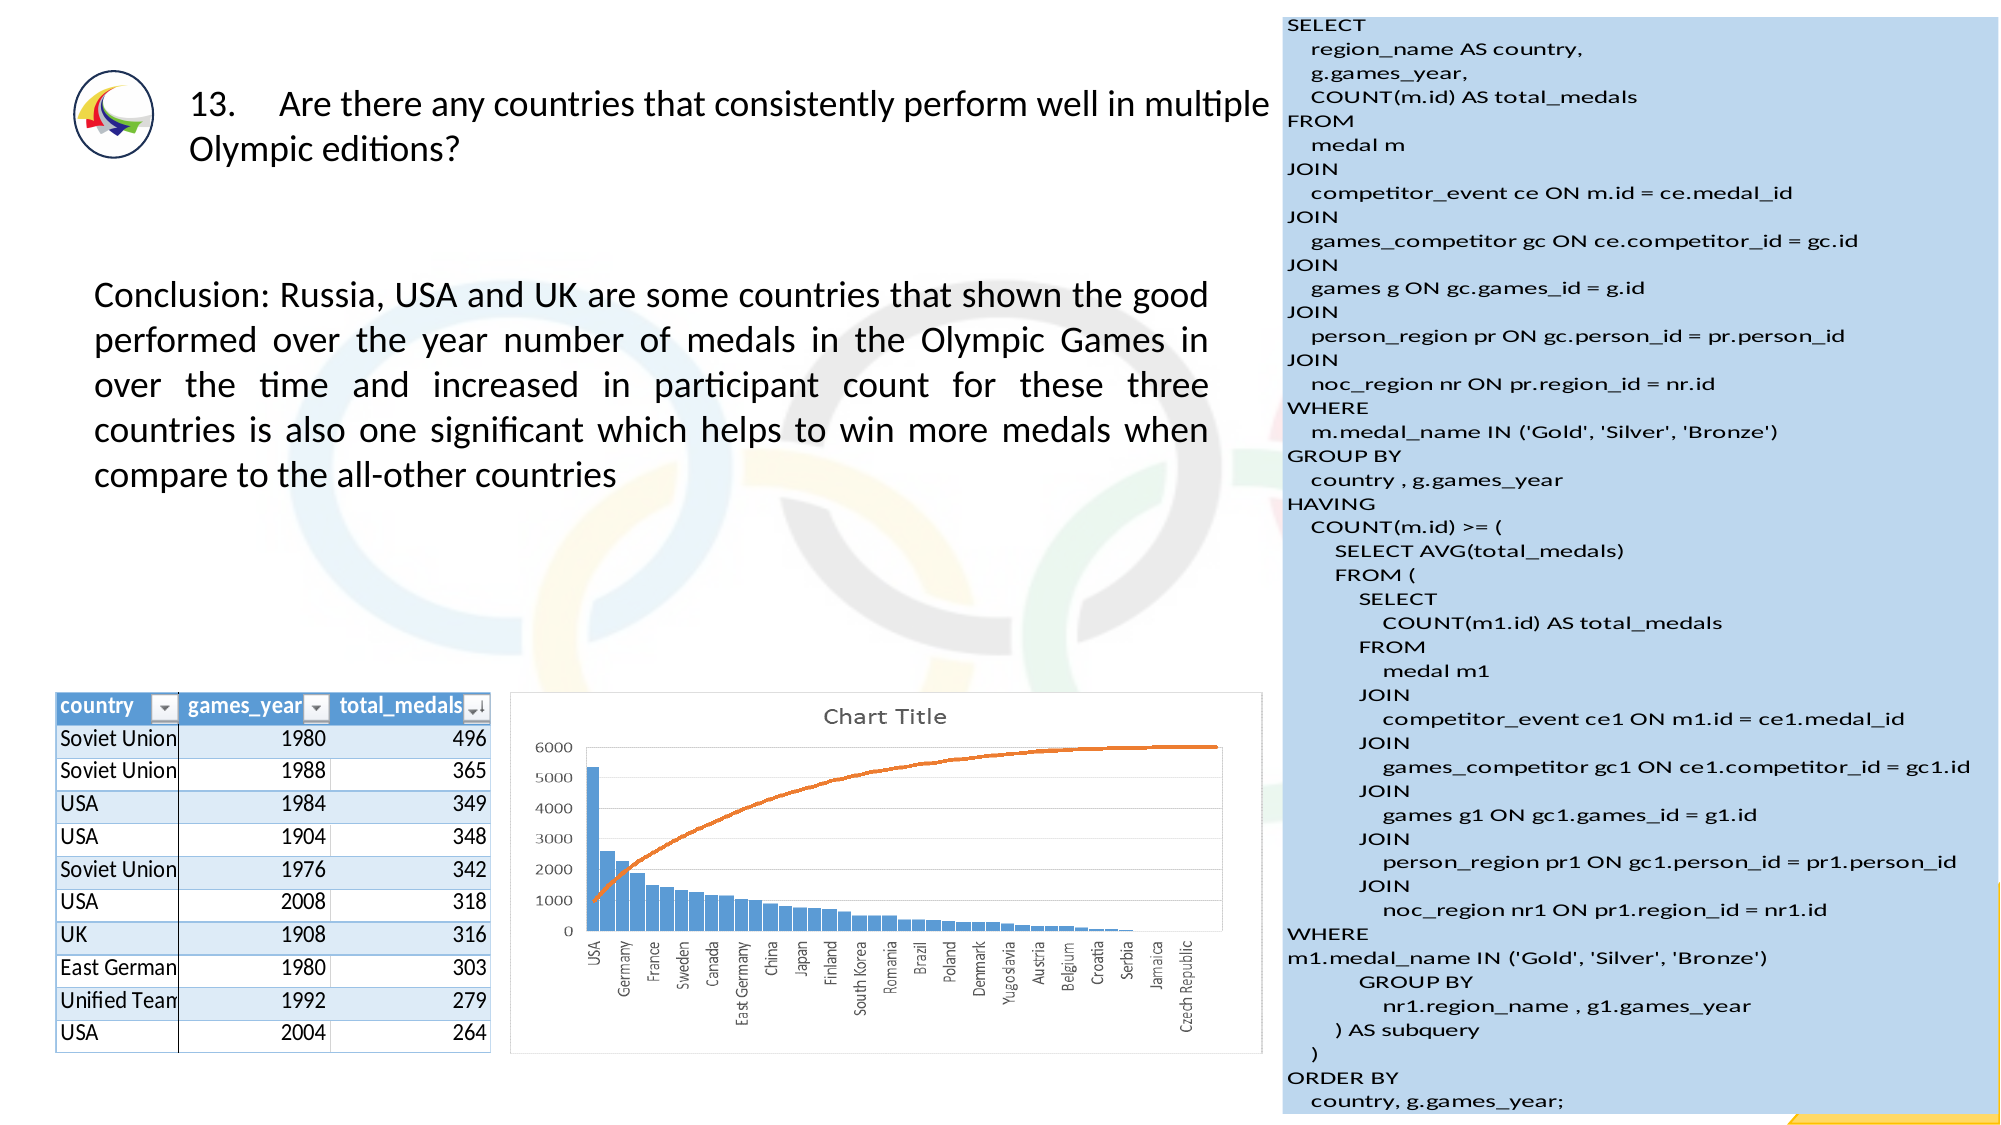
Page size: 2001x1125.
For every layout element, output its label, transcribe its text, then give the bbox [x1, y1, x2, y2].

picture [55, 692, 492, 1054]
picture [1281, 16, 2000, 1114]
text_box 13. Are there any countries that consistently perform well in multiple Olympic editions? [174, 71, 1281, 176]
text_box Conclusion: Russia, USA and UK are some countries that shown the good performed over the year number of medals in the Olympic Games in over the time and increased in participant count for these three countries is also one significant which helps to win more medals when compare to the all-other countries [79, 262, 1225, 503]
picture [510, 692, 1263, 1054]
text_box [73, 70, 155, 159]
text_box [1786, 1114, 2000, 1125]
